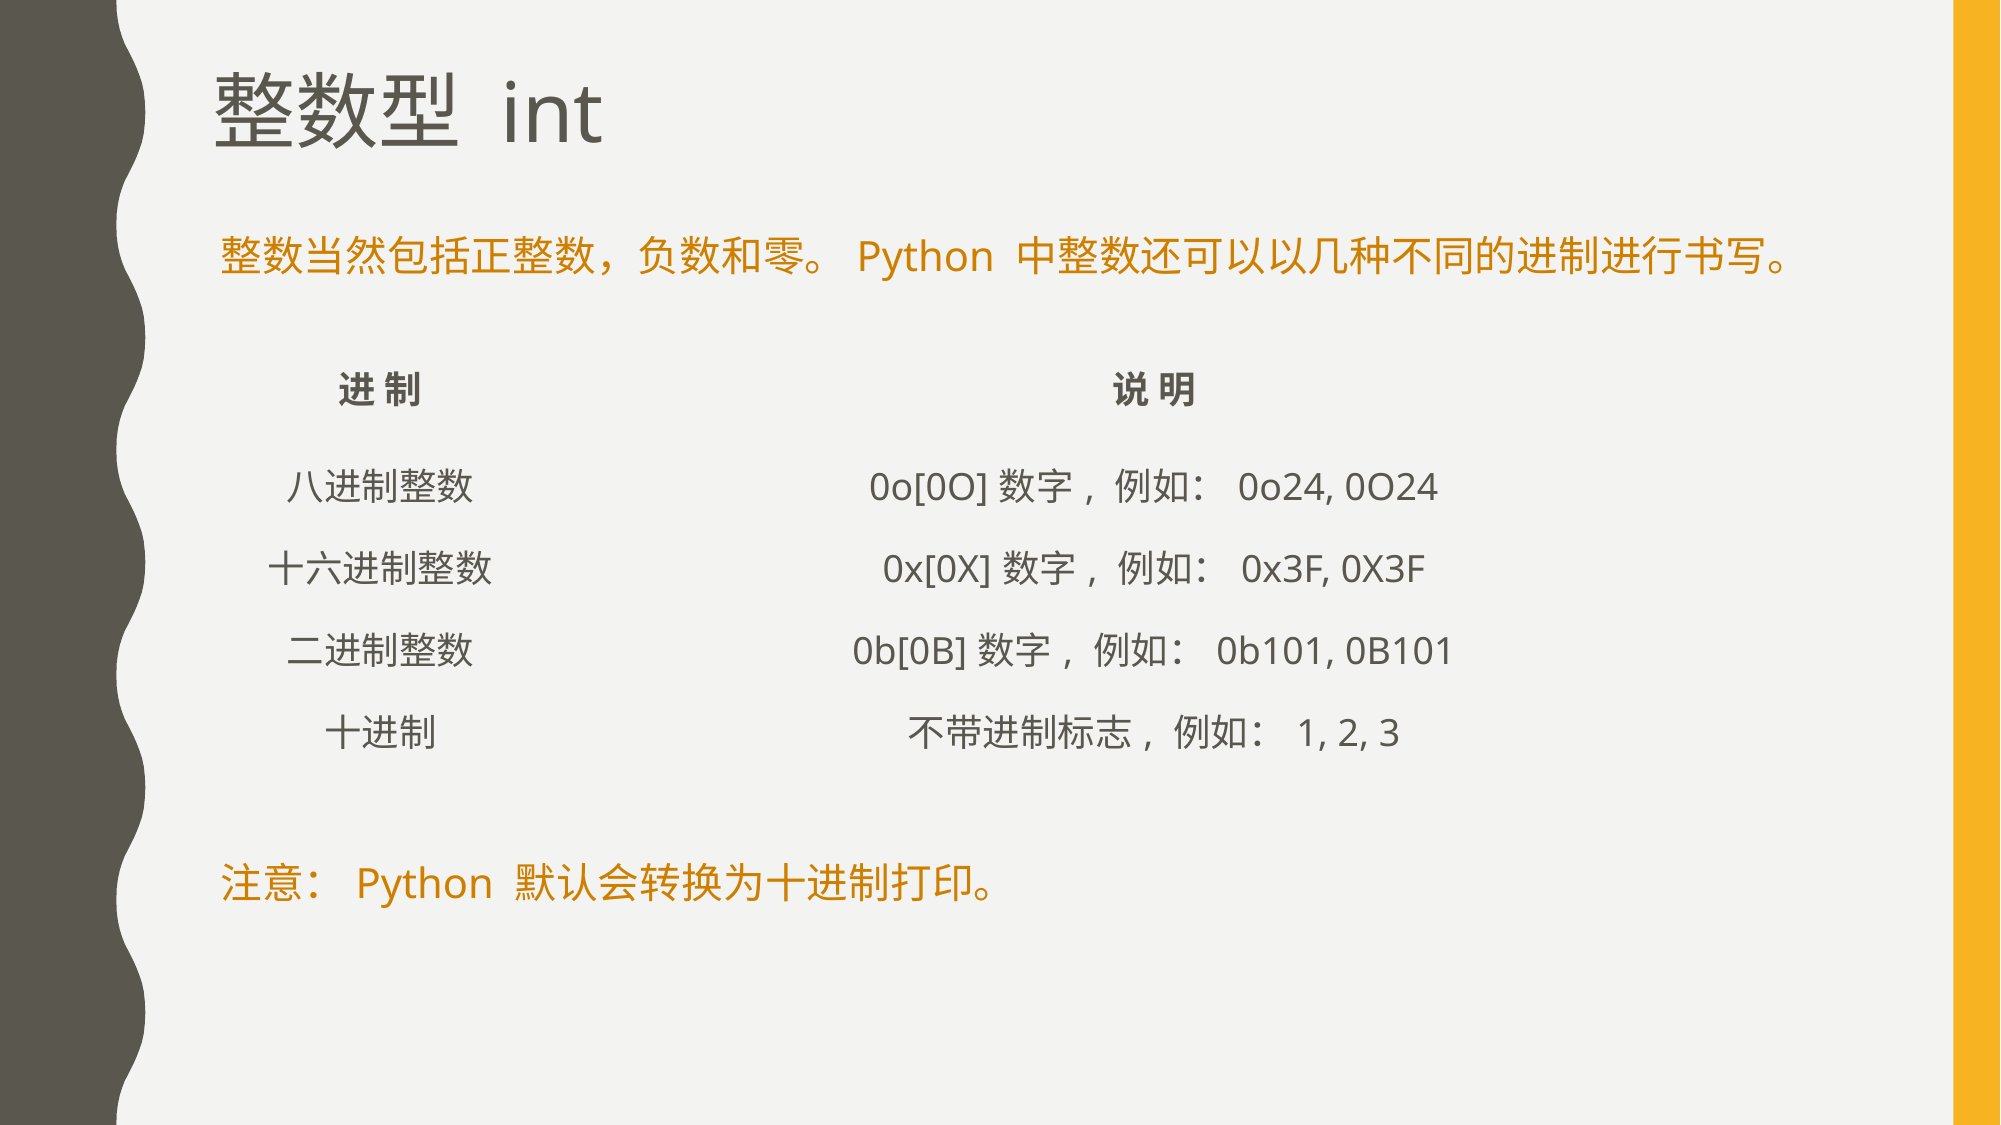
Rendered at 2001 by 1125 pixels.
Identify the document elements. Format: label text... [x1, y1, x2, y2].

table_cell 十六进制整数 [236, 525, 524, 607]
table_cell 二进制整数 [236, 607, 524, 689]
table_cell 八进制整数 [236, 443, 524, 525]
list 整数当然包括正整数，负数和零。Python 中整数还可以以几种不同的进制进行书写。 注意：Python 默认会转换为十进制打印。 [205, 217, 1875, 1036]
table_cell 十进制 [236, 689, 524, 771]
table_cell 0o[0O]数字, 例如：0o24, 0O24 [524, 443, 1783, 525]
table_cell 0b[0B]数字, 例如：0b101, 0B101 [524, 607, 1783, 689]
title 整数型 int [197, 62, 1985, 331]
table_header 进 制 [236, 330, 524, 443]
table_header 说 明 [524, 330, 1783, 443]
table_cell 不带进制标志, 例如：1, 2, 3 [524, 689, 1783, 771]
table_cell 0x[0X]数字, 例如：0x3F, 0X3F [524, 525, 1783, 607]
